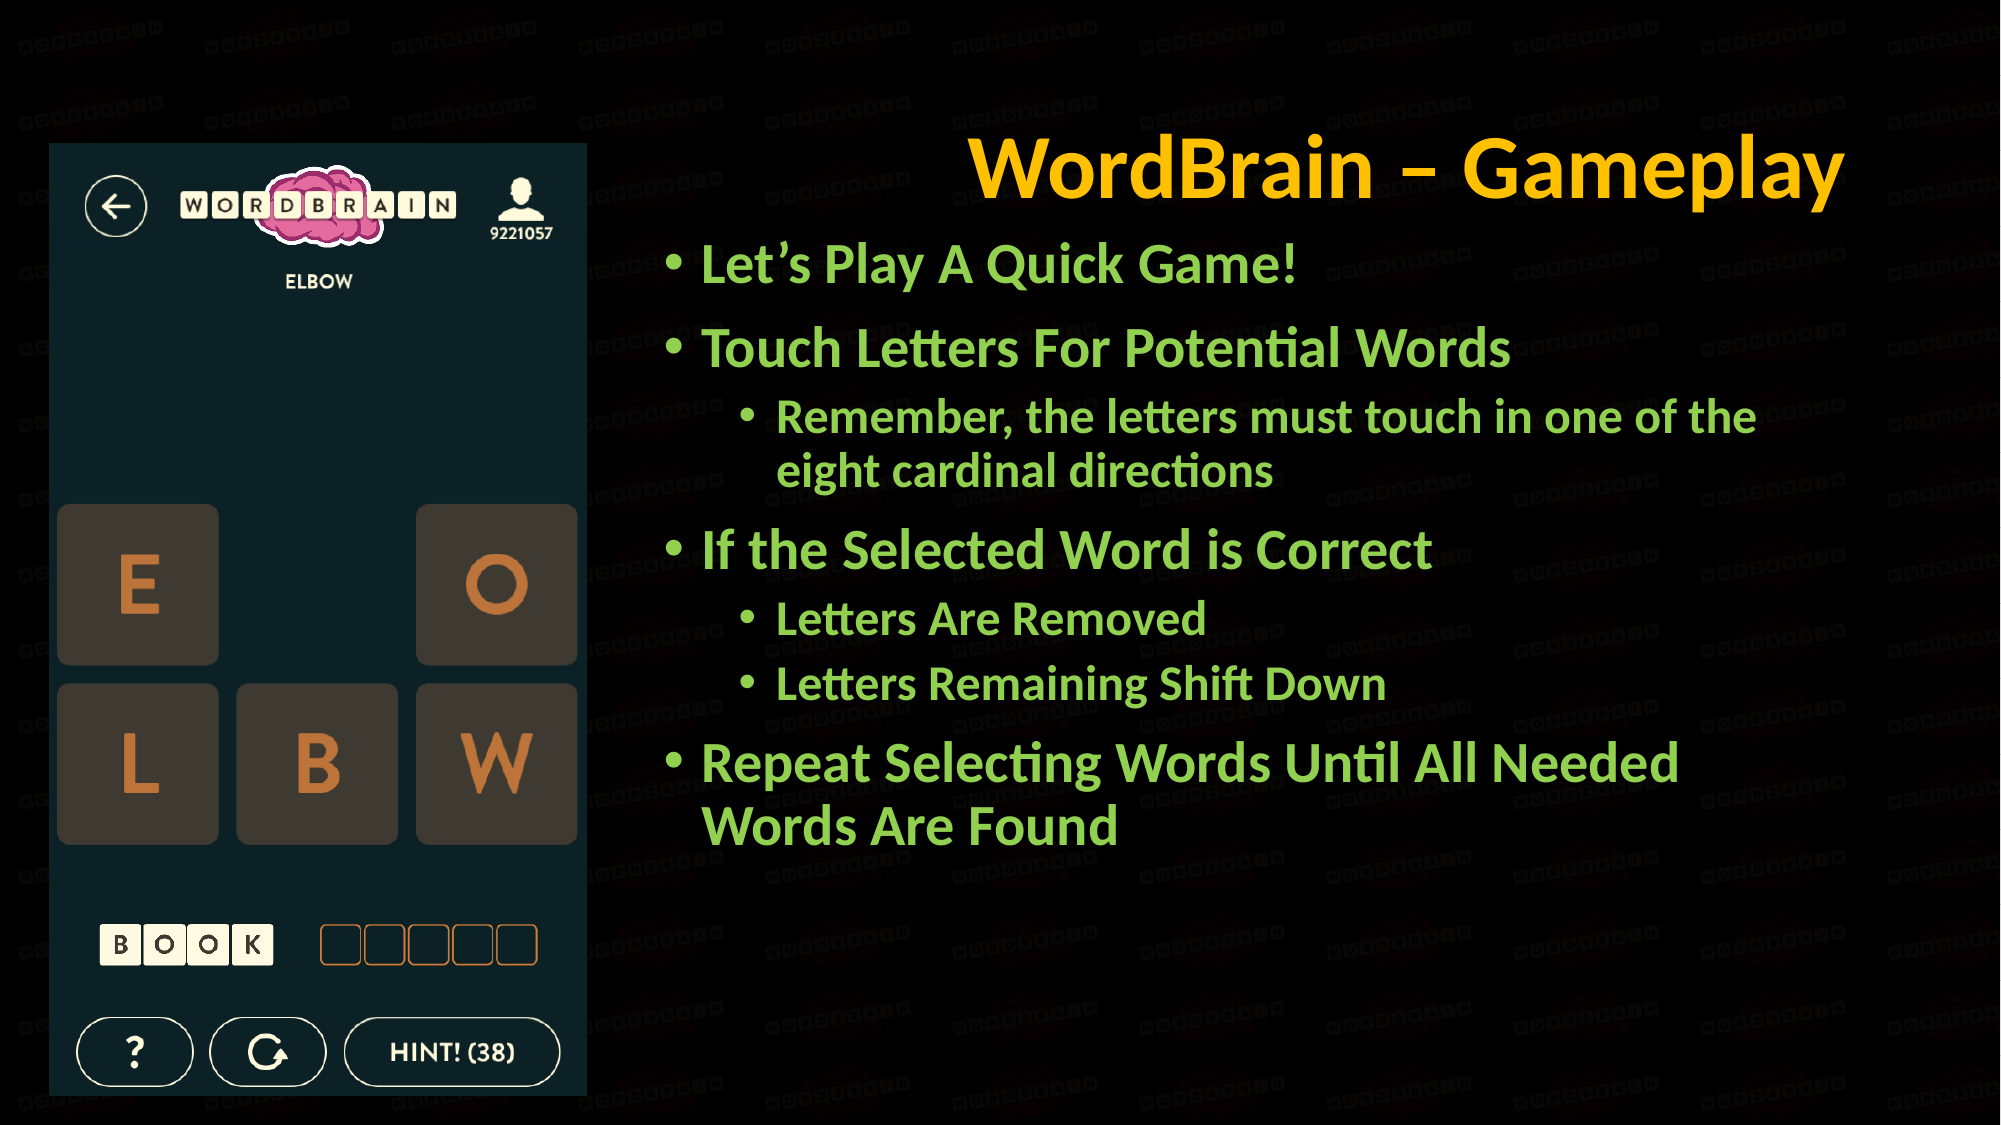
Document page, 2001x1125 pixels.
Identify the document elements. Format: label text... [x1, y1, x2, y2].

title WordBrain – Gameplay [137, 59, 1863, 278]
list Let’s Play A Quick Game! Touch Letters For Potential Words Remember, the letters must touch in one of the eight cardinal directions If the Selected Word is Correct Letters Are Removed Letters Remaining Shift Down Repeat Selecting Words Until All Needed Words Are Found [648, 226, 1863, 1014]
picture [0, 0, 2001, 1125]
